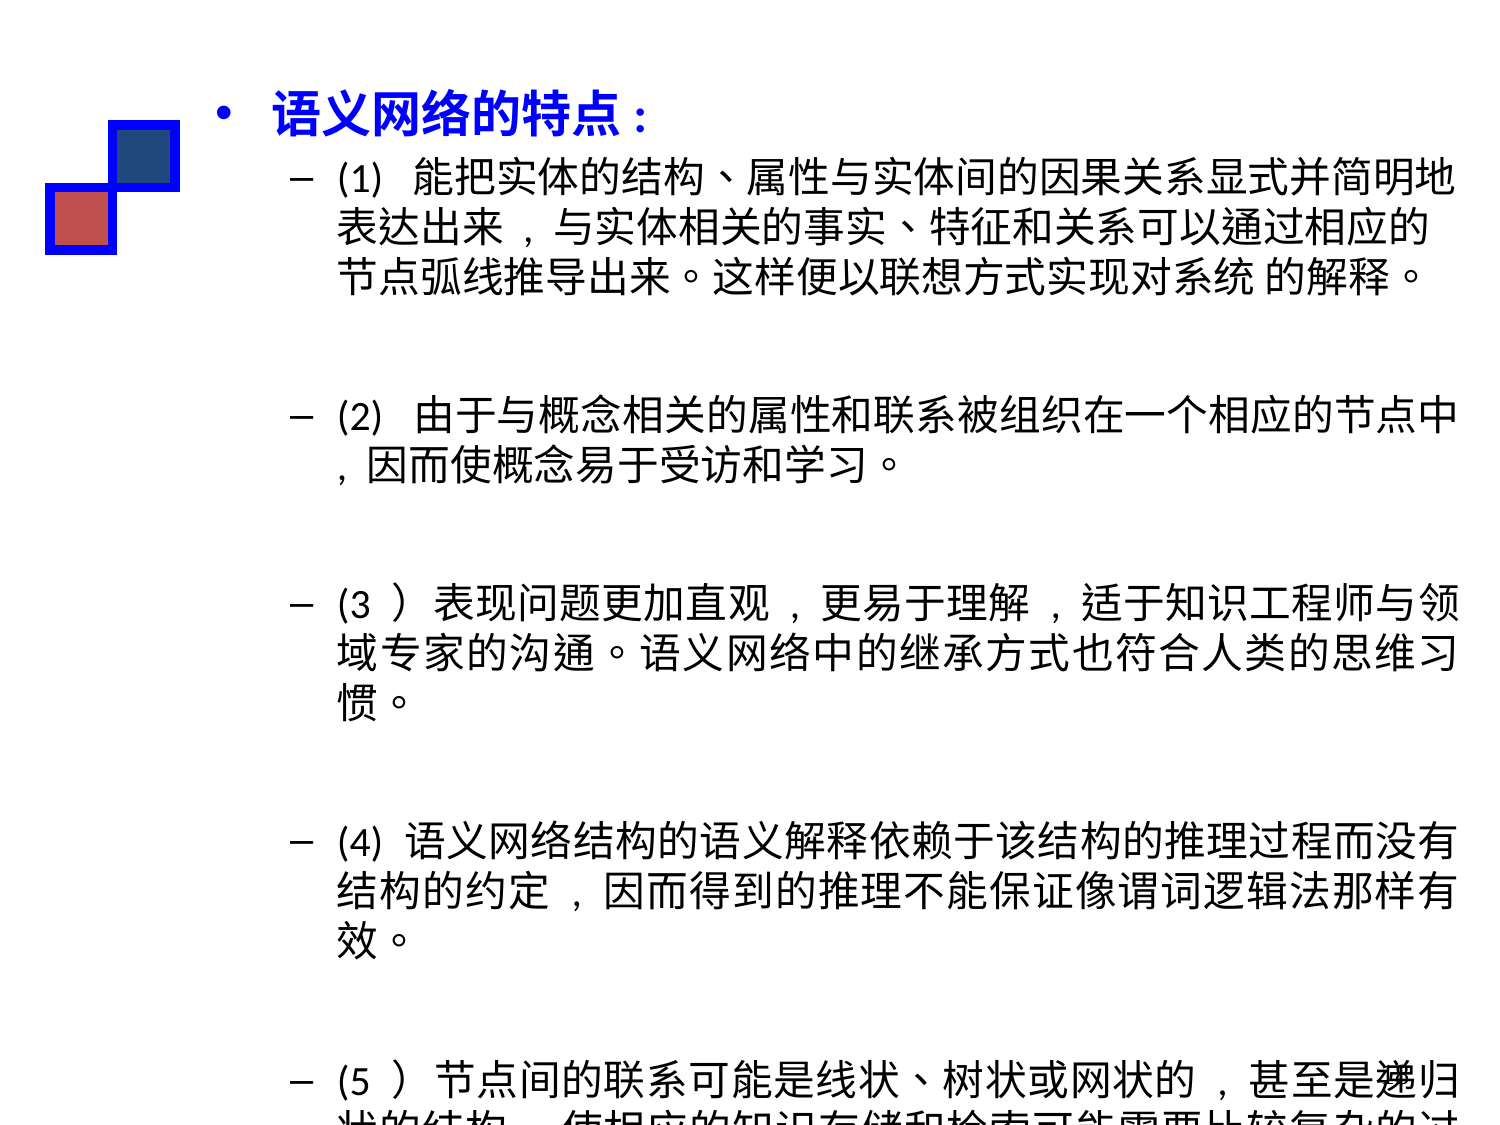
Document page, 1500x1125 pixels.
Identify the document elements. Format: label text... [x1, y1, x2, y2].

list 语义网络的特点: (1) 能把实体的结构、属性与实体间的因果关系显式并简明地表达出来 , 与实体相关的事实、特征和关系可以通过相应的节点弧线推导出来。这样便以联想方式实现对系统 的解释。 (2) 由于与概念相关的属性和联系被组织在一个相应的节点中 , 因而使概念易于受访和学习。 (3 ）表现问题更加直观 , 更易于理解 , 适于知识工程师与领域专家的沟通。语义网络中的继承方式也符合人类的思维习惯。 (4) 语义网络结构的语义解释依赖于该结构的推理过程而没有结构的约定 , 因而得到的推理不能保证像谓词逻辑法那样有效。 (5 ）节点间的联系可能是线状、树状或网状的 , 甚至是递归状的结构 , 使相应的知识存储和检索可能需要比较复杂的过程。 [200, 75, 1475, 1088]
slide_number 18 [1074, 1042, 1425, 1103]
